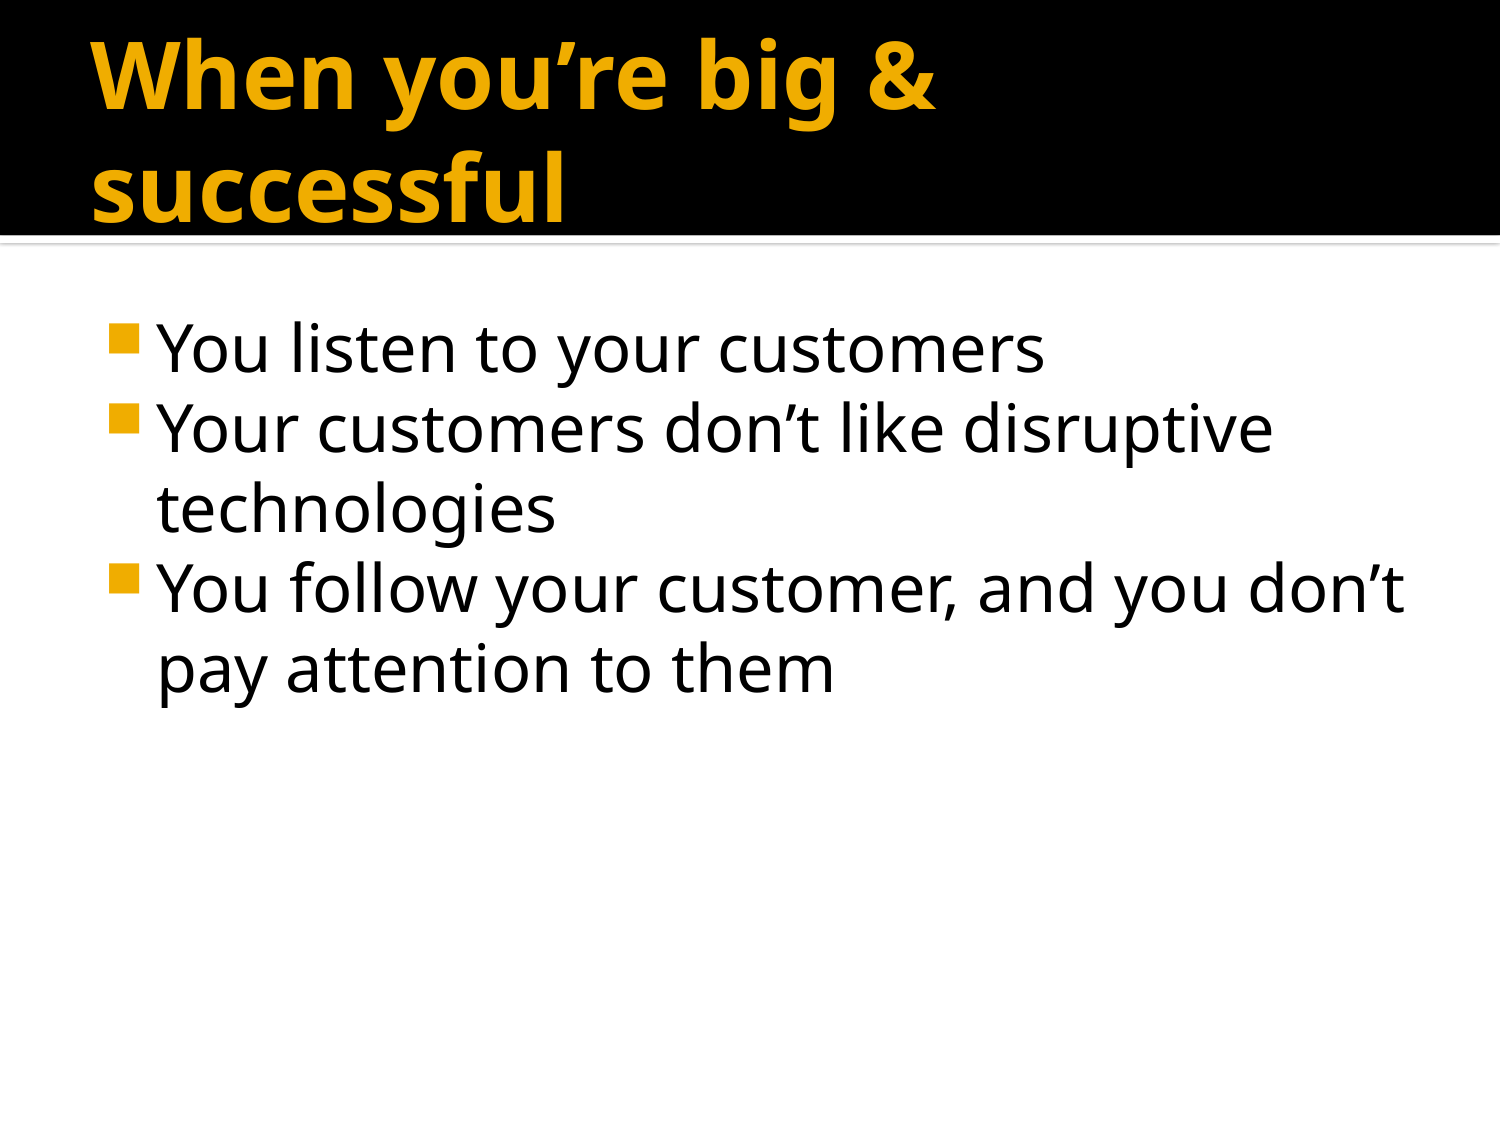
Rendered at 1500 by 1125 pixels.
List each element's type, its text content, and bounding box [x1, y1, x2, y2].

title When you’re big & successful [75, 25, 1425, 231]
list You listen to your customers Your customers don’t like disruptive technologies You follow your customer, and you don’t pay attention to them [75, 291, 1425, 1050]
